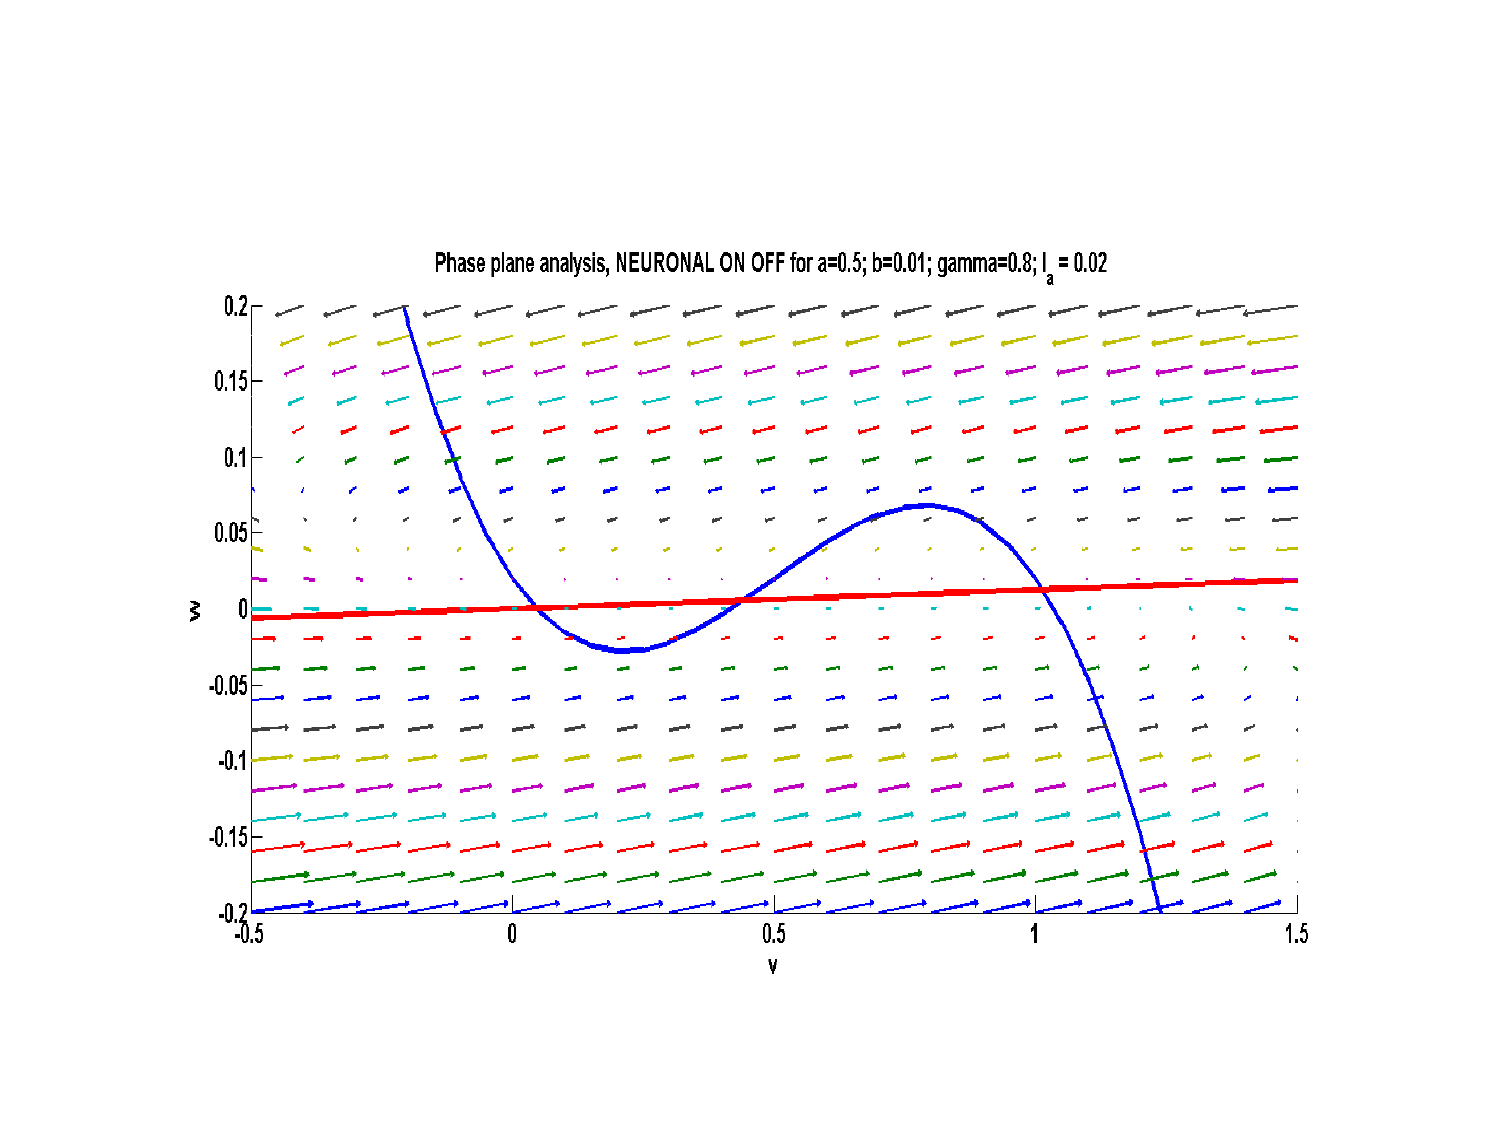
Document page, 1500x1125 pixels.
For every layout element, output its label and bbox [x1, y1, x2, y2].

list [74, 245, 1426, 997]
